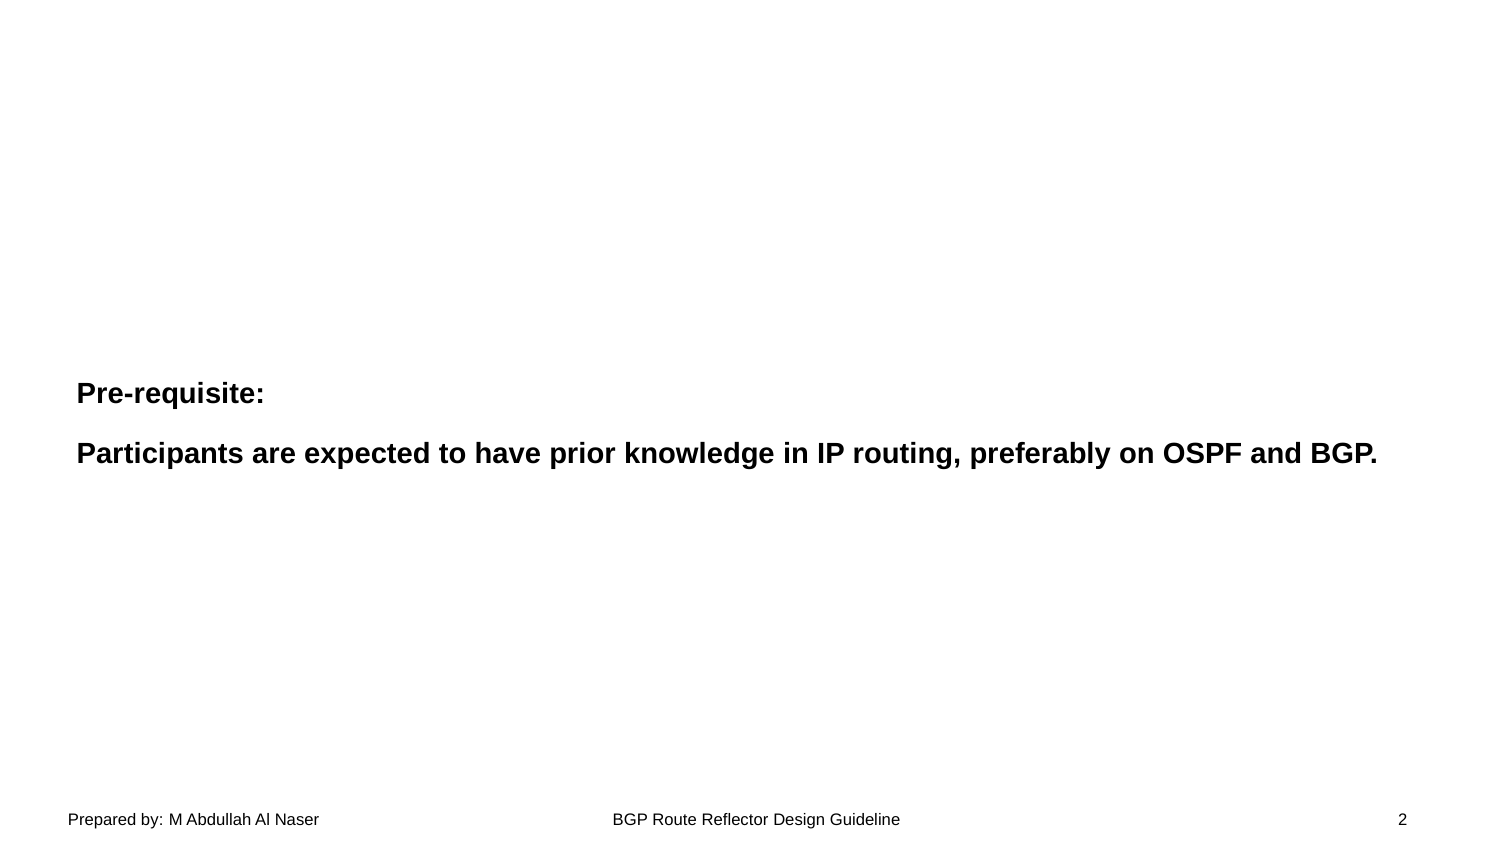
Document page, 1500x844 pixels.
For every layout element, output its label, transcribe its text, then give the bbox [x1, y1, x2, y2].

list Pre-requisite: Participants are expected to have prior knowledge in IP routing, preferably on OSPF and BGP. [76, 244, 1424, 599]
